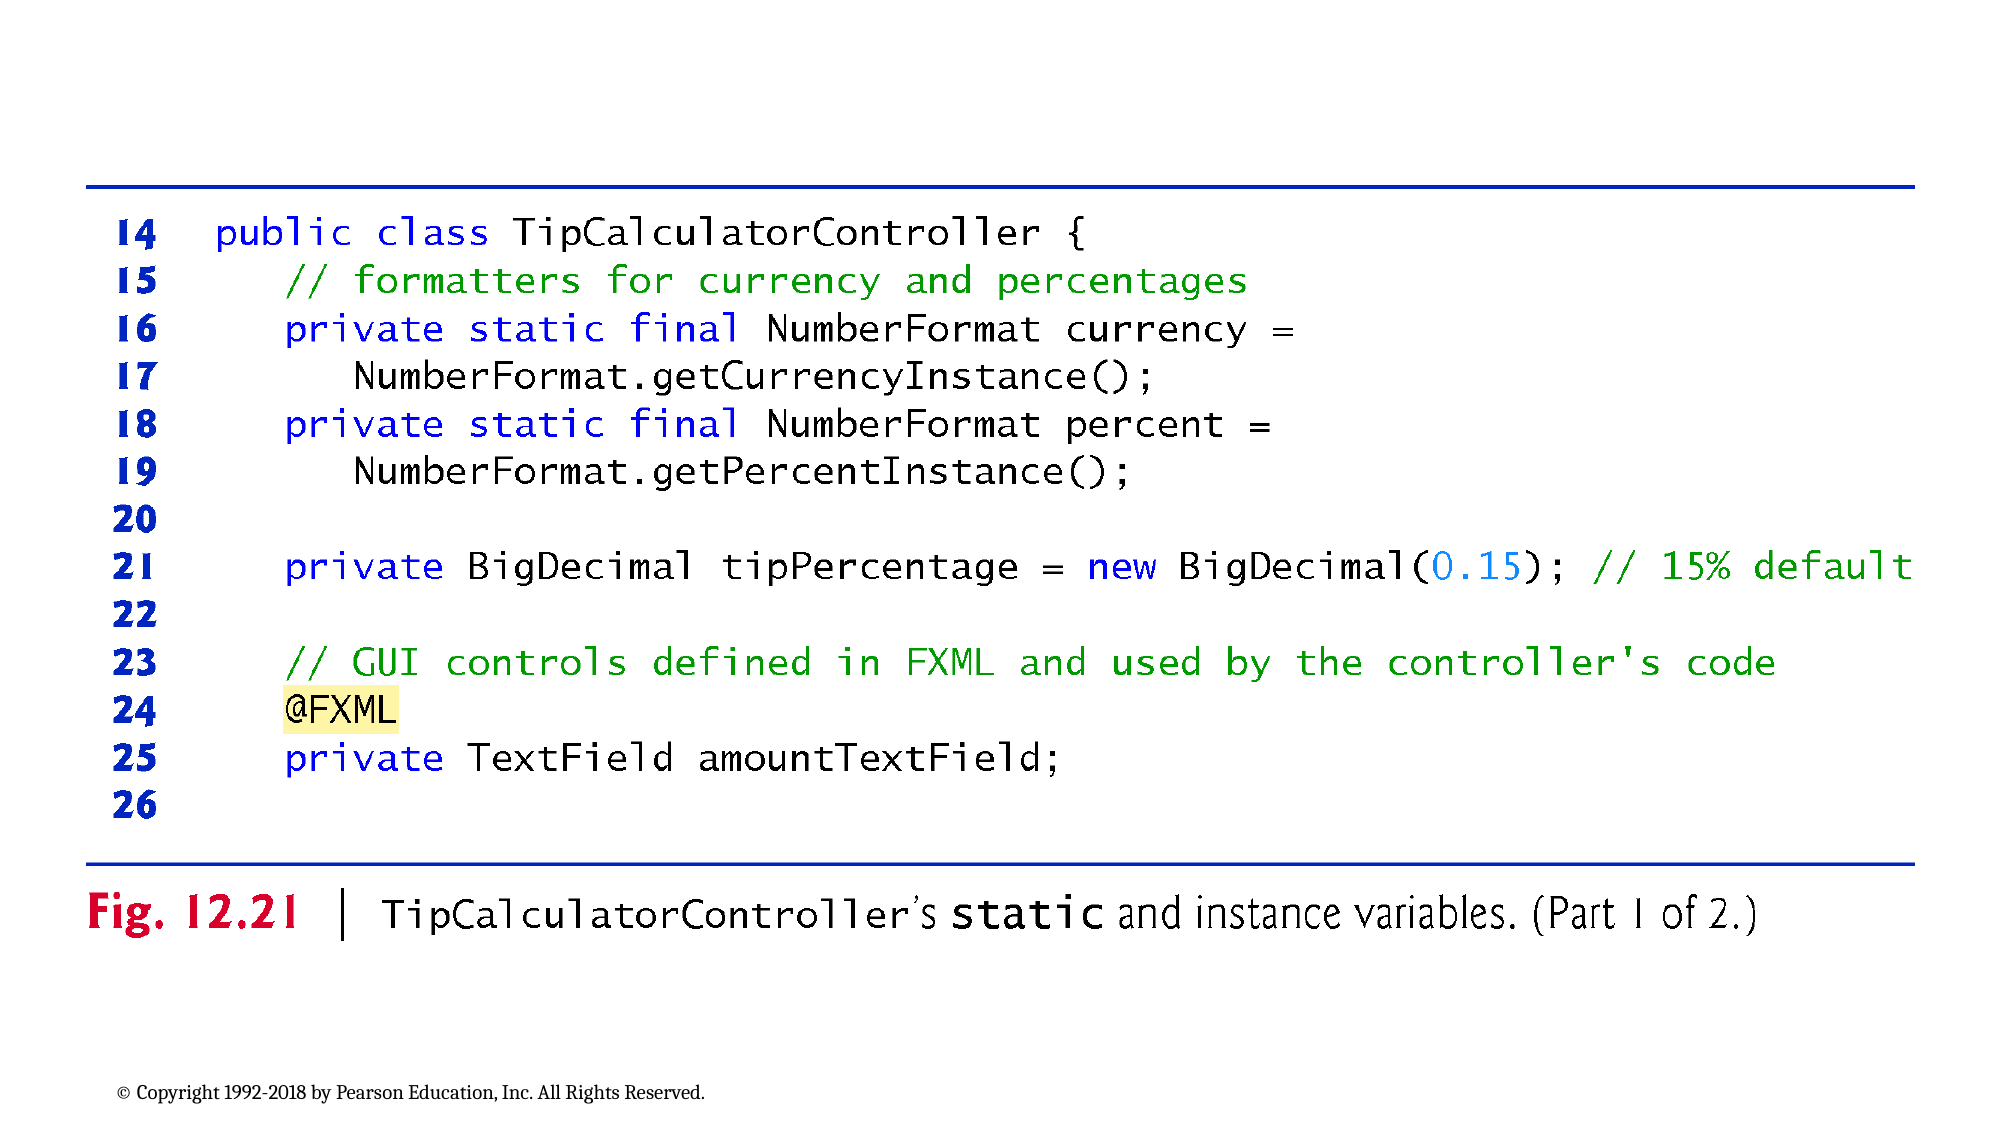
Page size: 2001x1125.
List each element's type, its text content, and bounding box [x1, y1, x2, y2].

footer © Copyright 1992-2018 by Pearson Education, Inc. All Rights Reserved. [99, 1051, 1473, 1112]
picture [0, 99, 2000, 1026]
